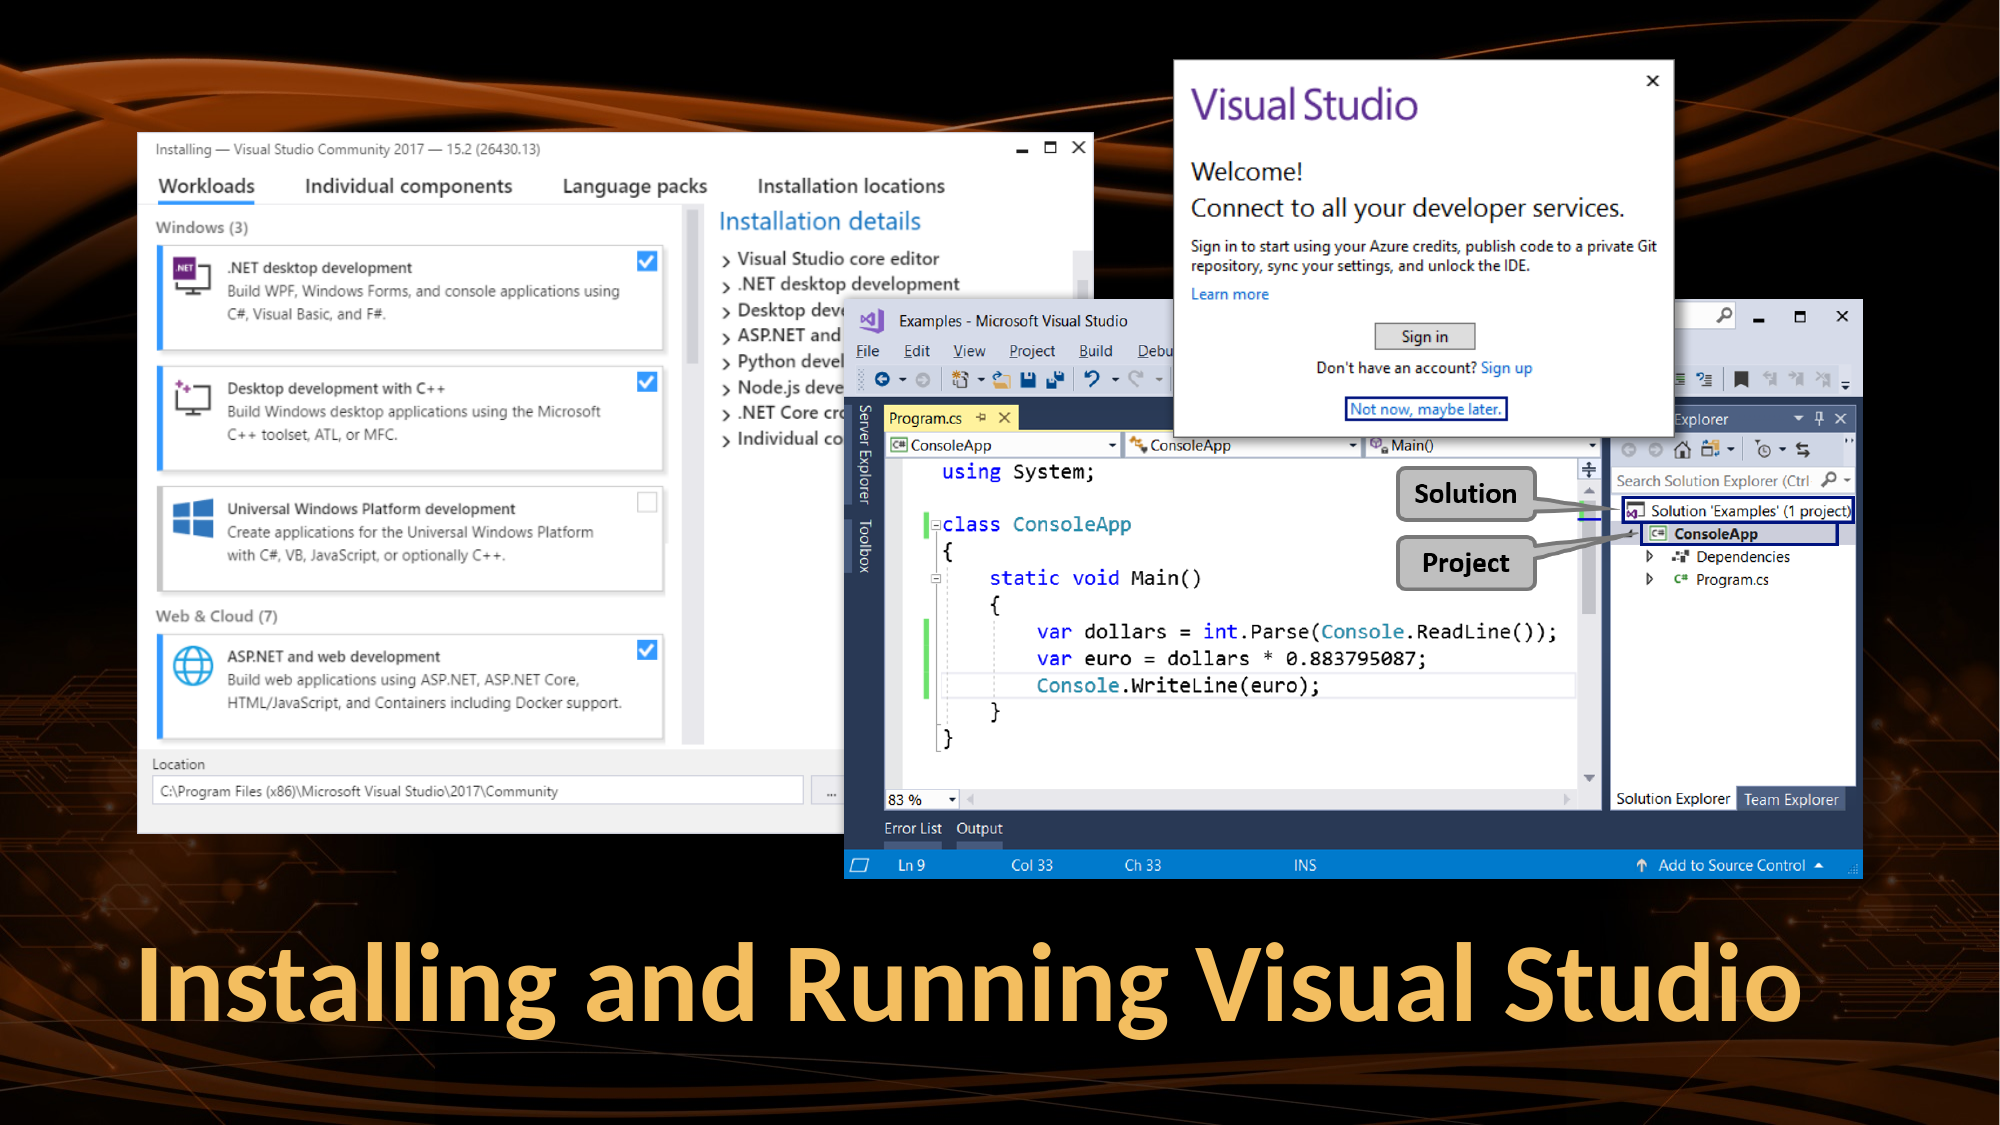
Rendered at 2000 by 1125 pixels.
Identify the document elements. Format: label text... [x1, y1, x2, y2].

title Installing and Running Visual Studio [128, 922, 1813, 1050]
picture [0, 0, 2000, 1125]
